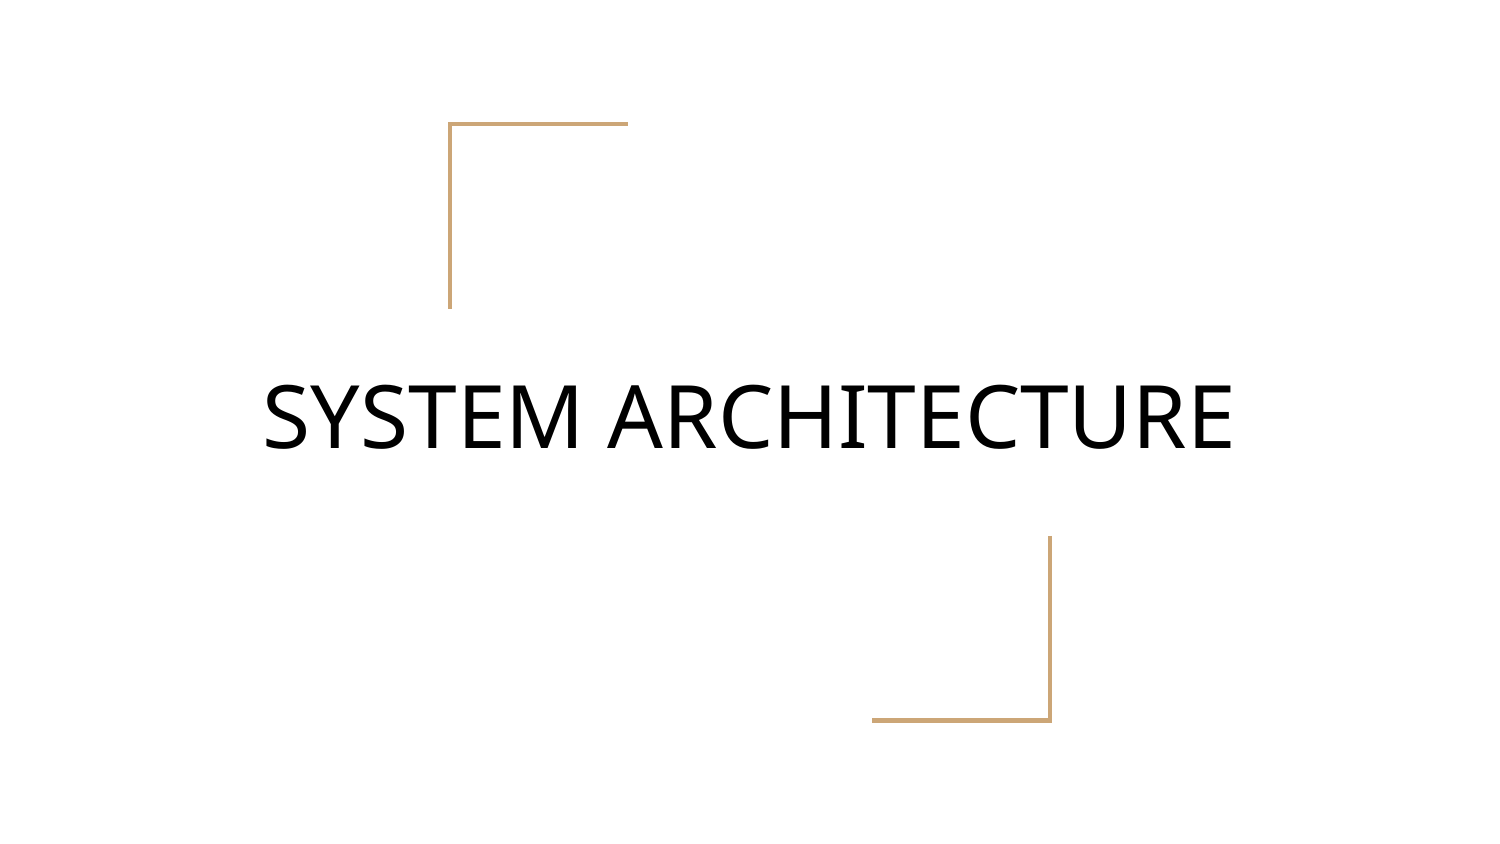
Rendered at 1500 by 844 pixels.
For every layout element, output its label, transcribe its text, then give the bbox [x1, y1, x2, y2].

title SYSTEM ARCHITECTURE [187, 362, 1313, 481]
